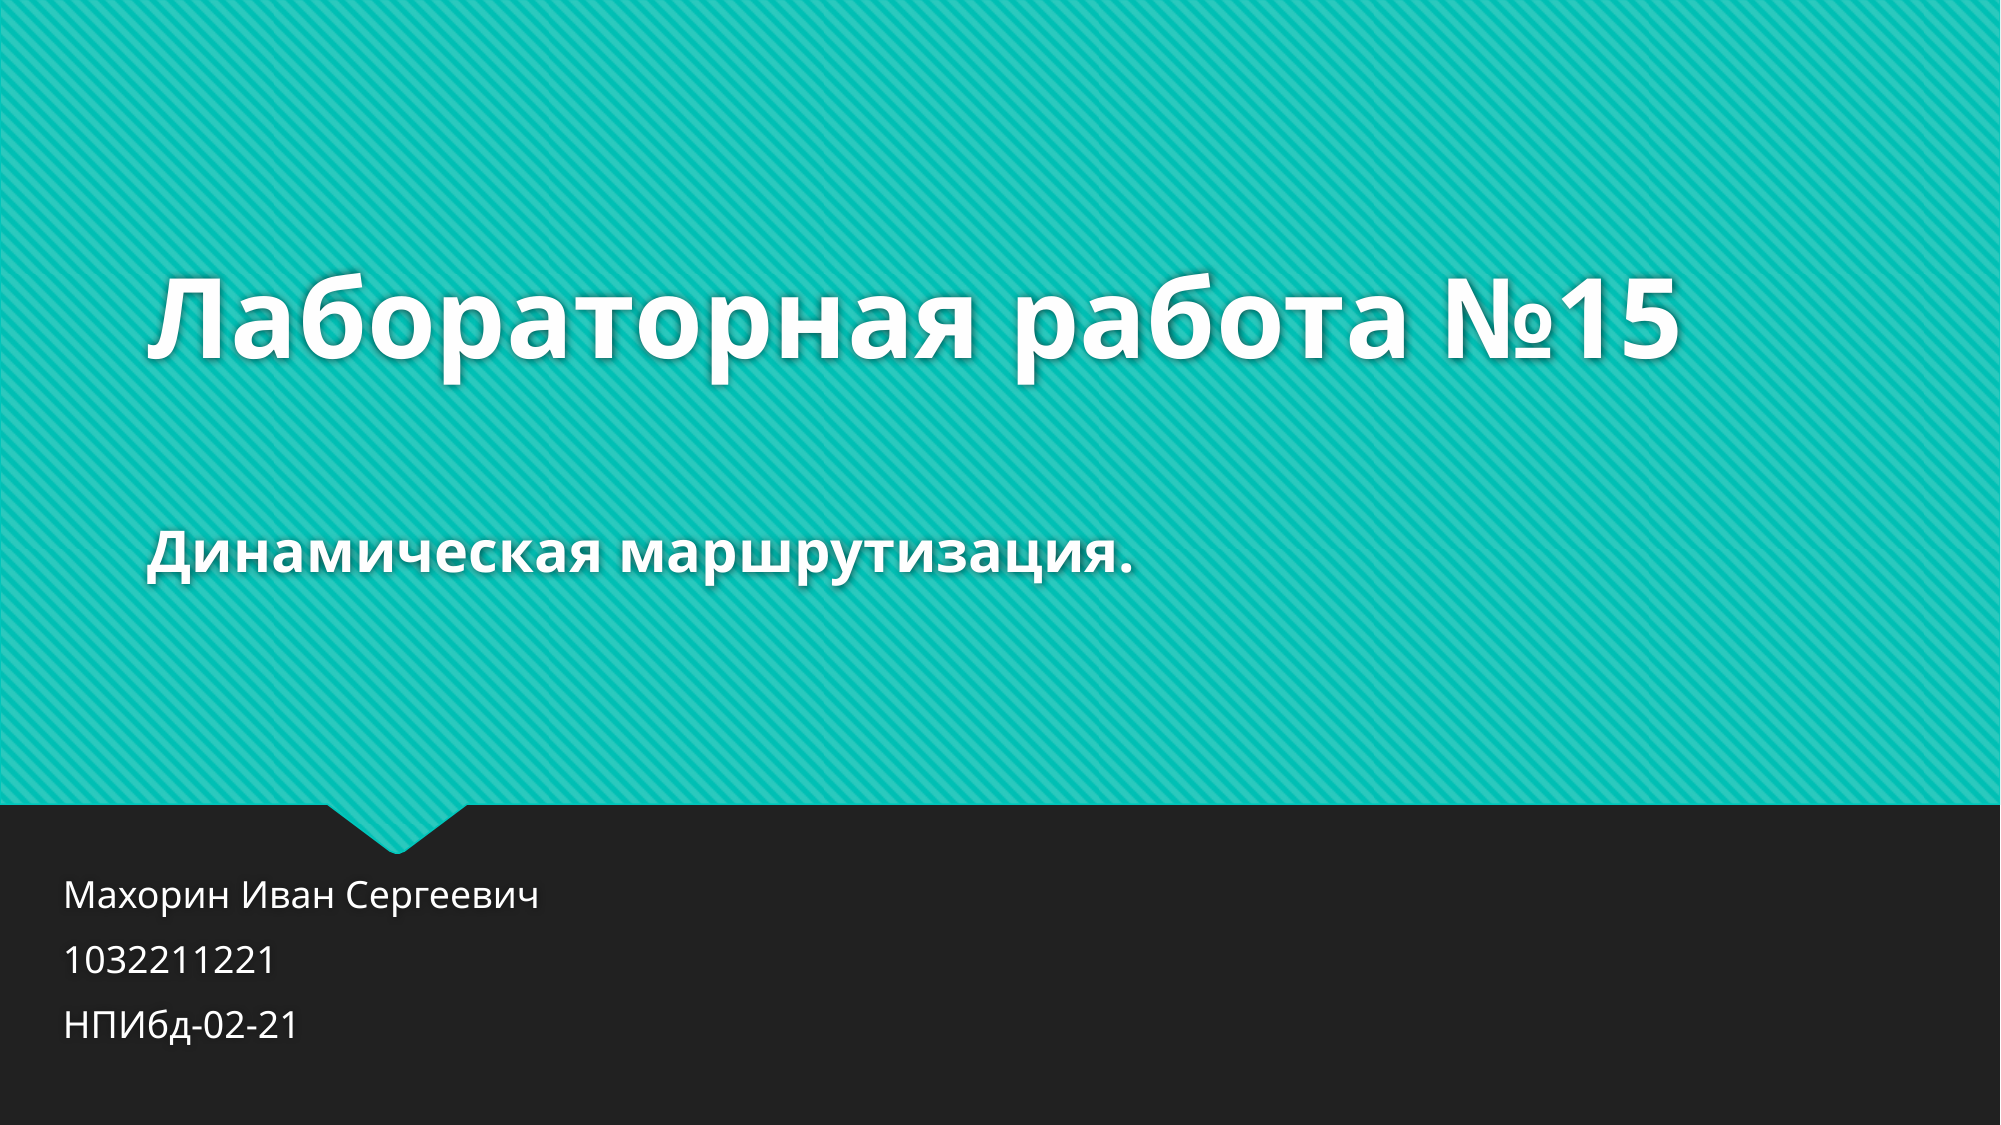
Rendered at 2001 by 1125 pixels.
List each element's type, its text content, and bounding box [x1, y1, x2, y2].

title Лабораторная работа №15 Динамическая маршрутизация. [132, 237, 1868, 726]
subtitle Махорин Иван Сергеевич 1032211221 НПИбд-02-21 [47, 863, 1783, 1097]
